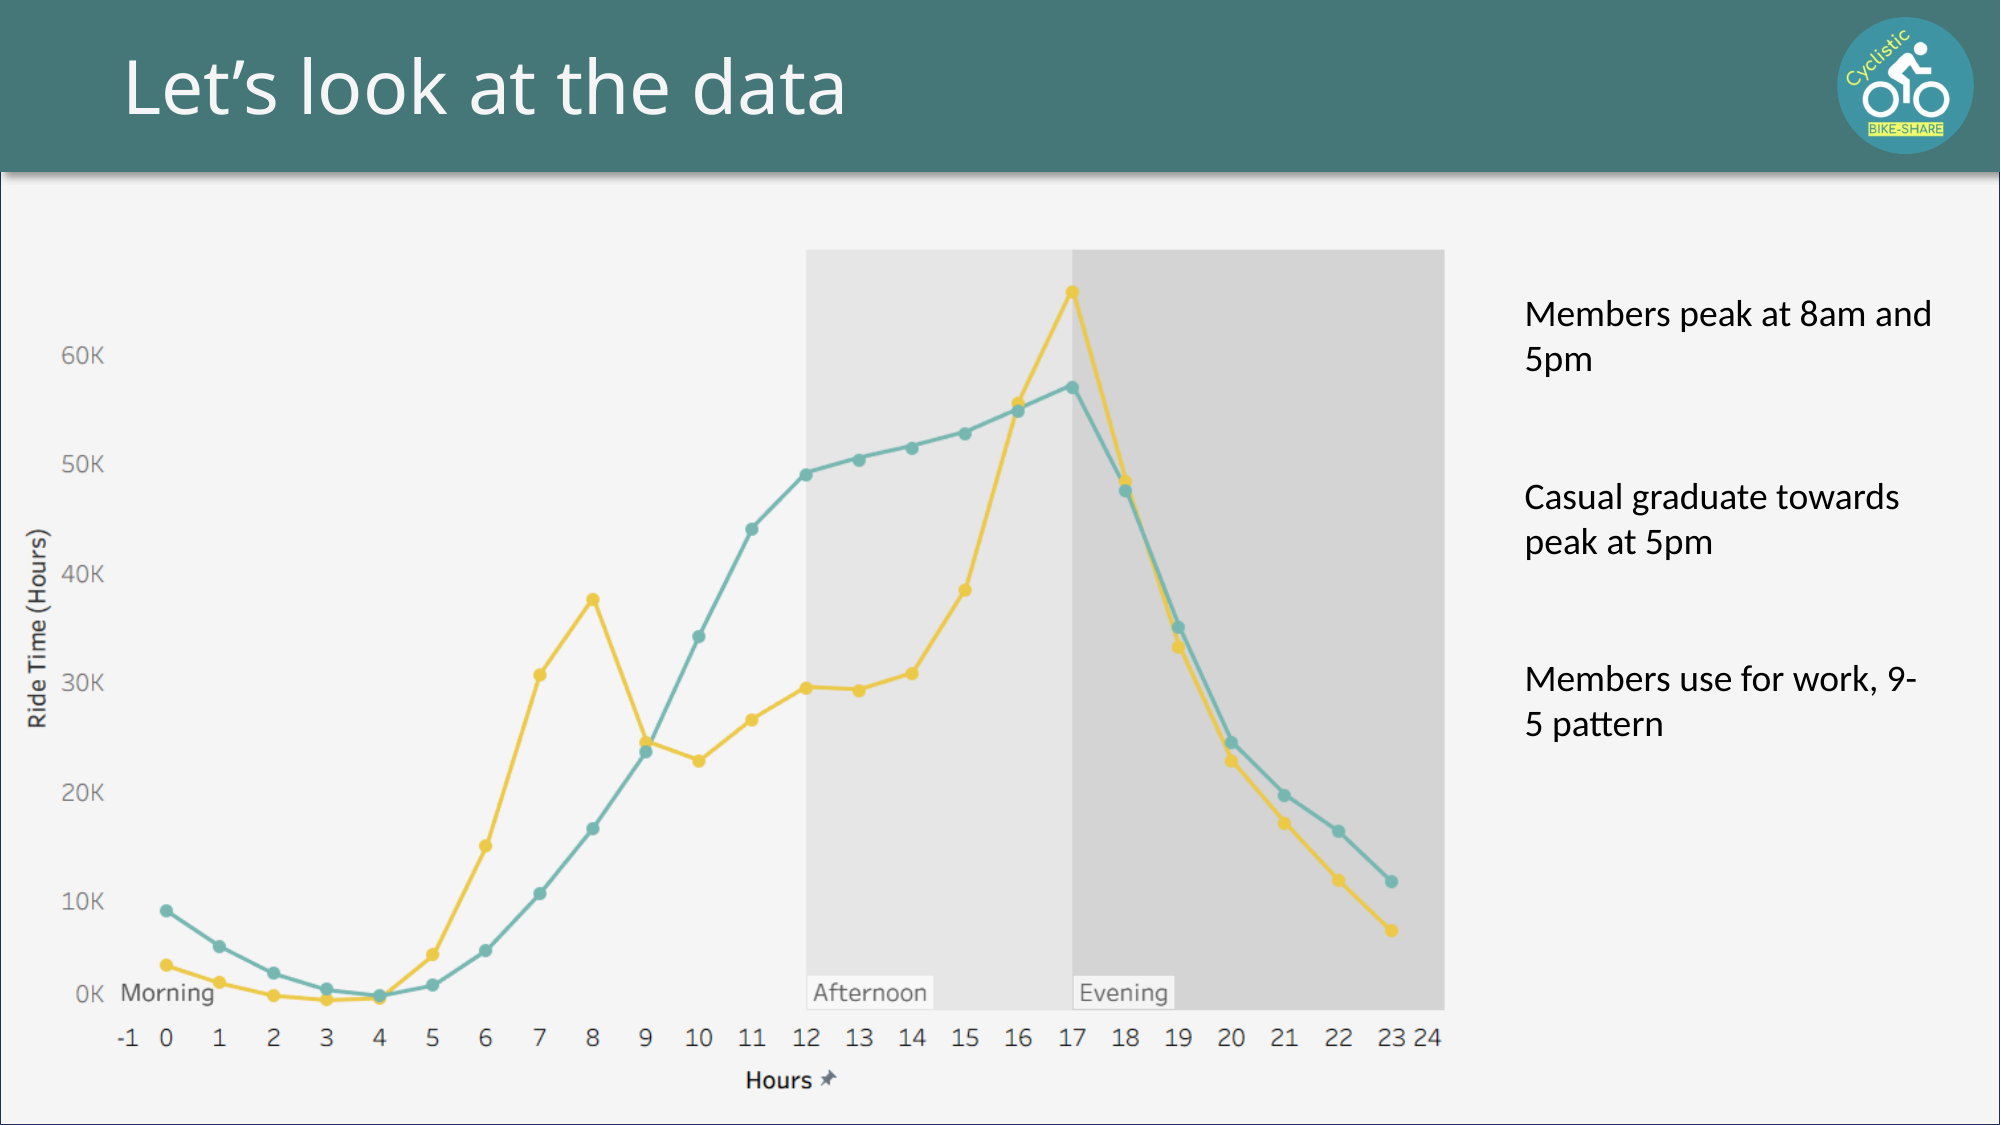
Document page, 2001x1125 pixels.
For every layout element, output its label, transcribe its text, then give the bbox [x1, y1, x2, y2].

text_box Let’s look at the data [107, 32, 1730, 138]
text_box [0, 177, 2000, 1125]
text_box Members peak at 8am and 5pm [1509, 281, 1950, 387]
text_box [0, 0, 2000, 172]
text_box Casual graduate towards peak at 5pm [1509, 464, 1949, 569]
picture [1837, 17, 1974, 154]
text_box Members use for work, 9-5 pattern [1509, 646, 1950, 752]
picture [1, 177, 1458, 1119]
